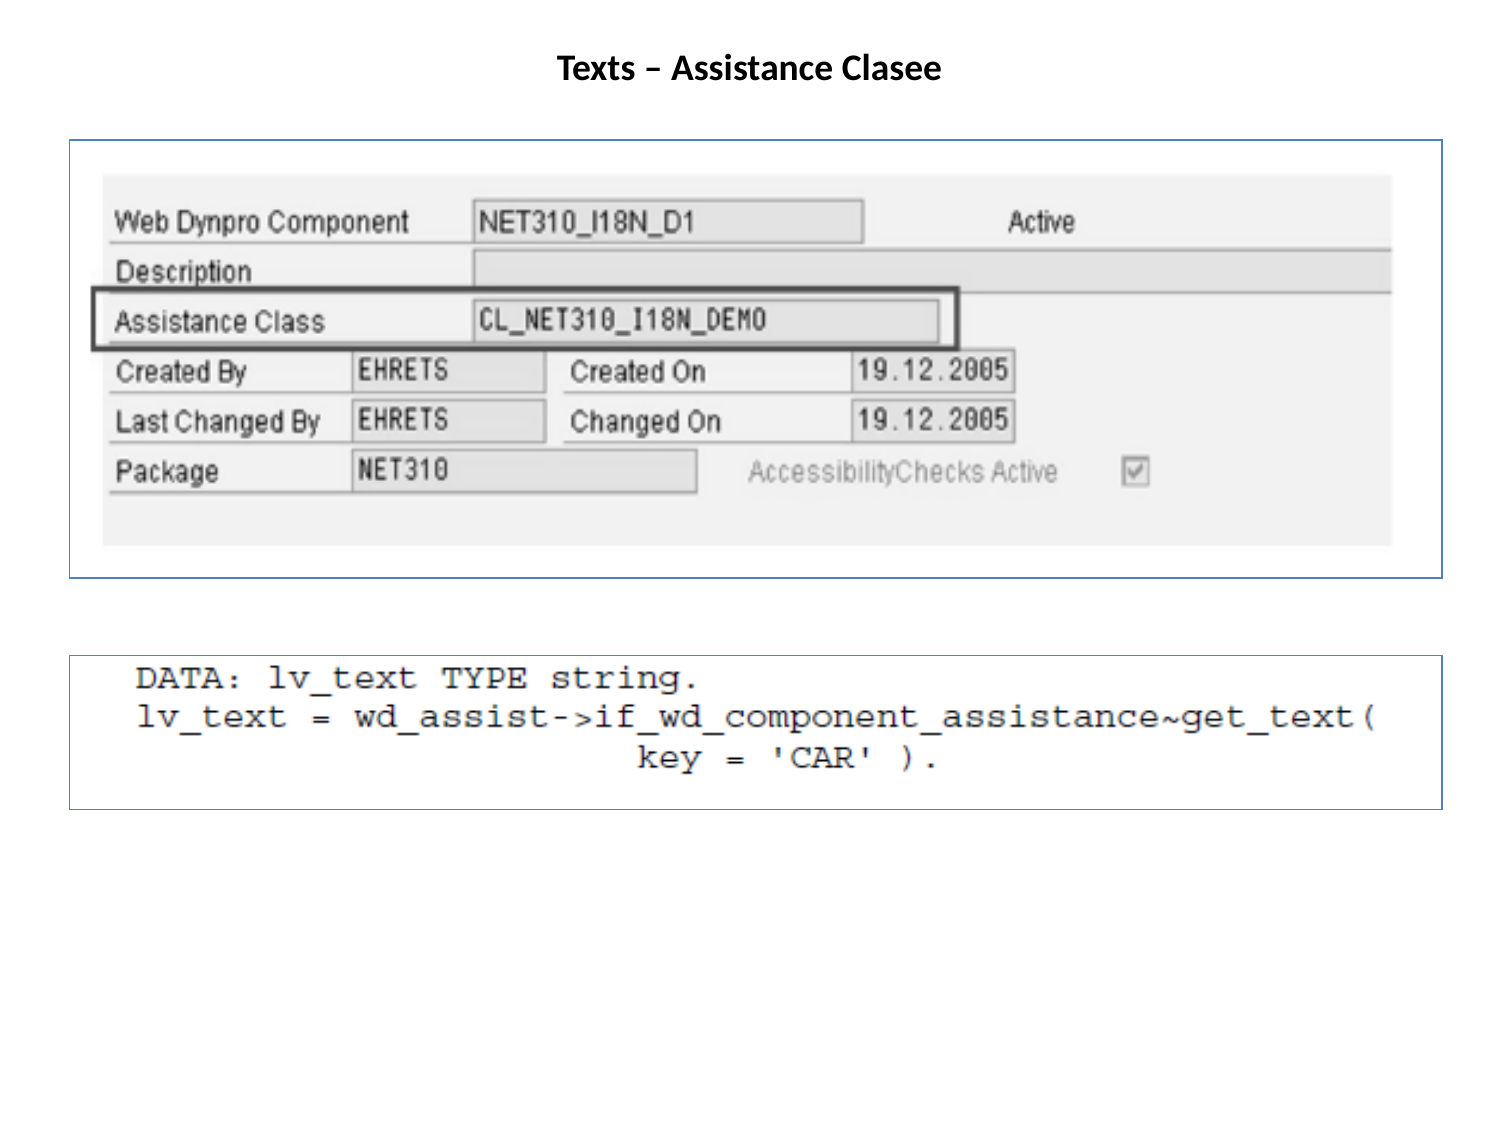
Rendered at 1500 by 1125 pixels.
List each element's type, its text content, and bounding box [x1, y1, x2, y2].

text_box Texts – Assistance Clasee [0, 35, 1500, 95]
picture [70, 140, 1442, 578]
picture [70, 655, 1442, 809]
